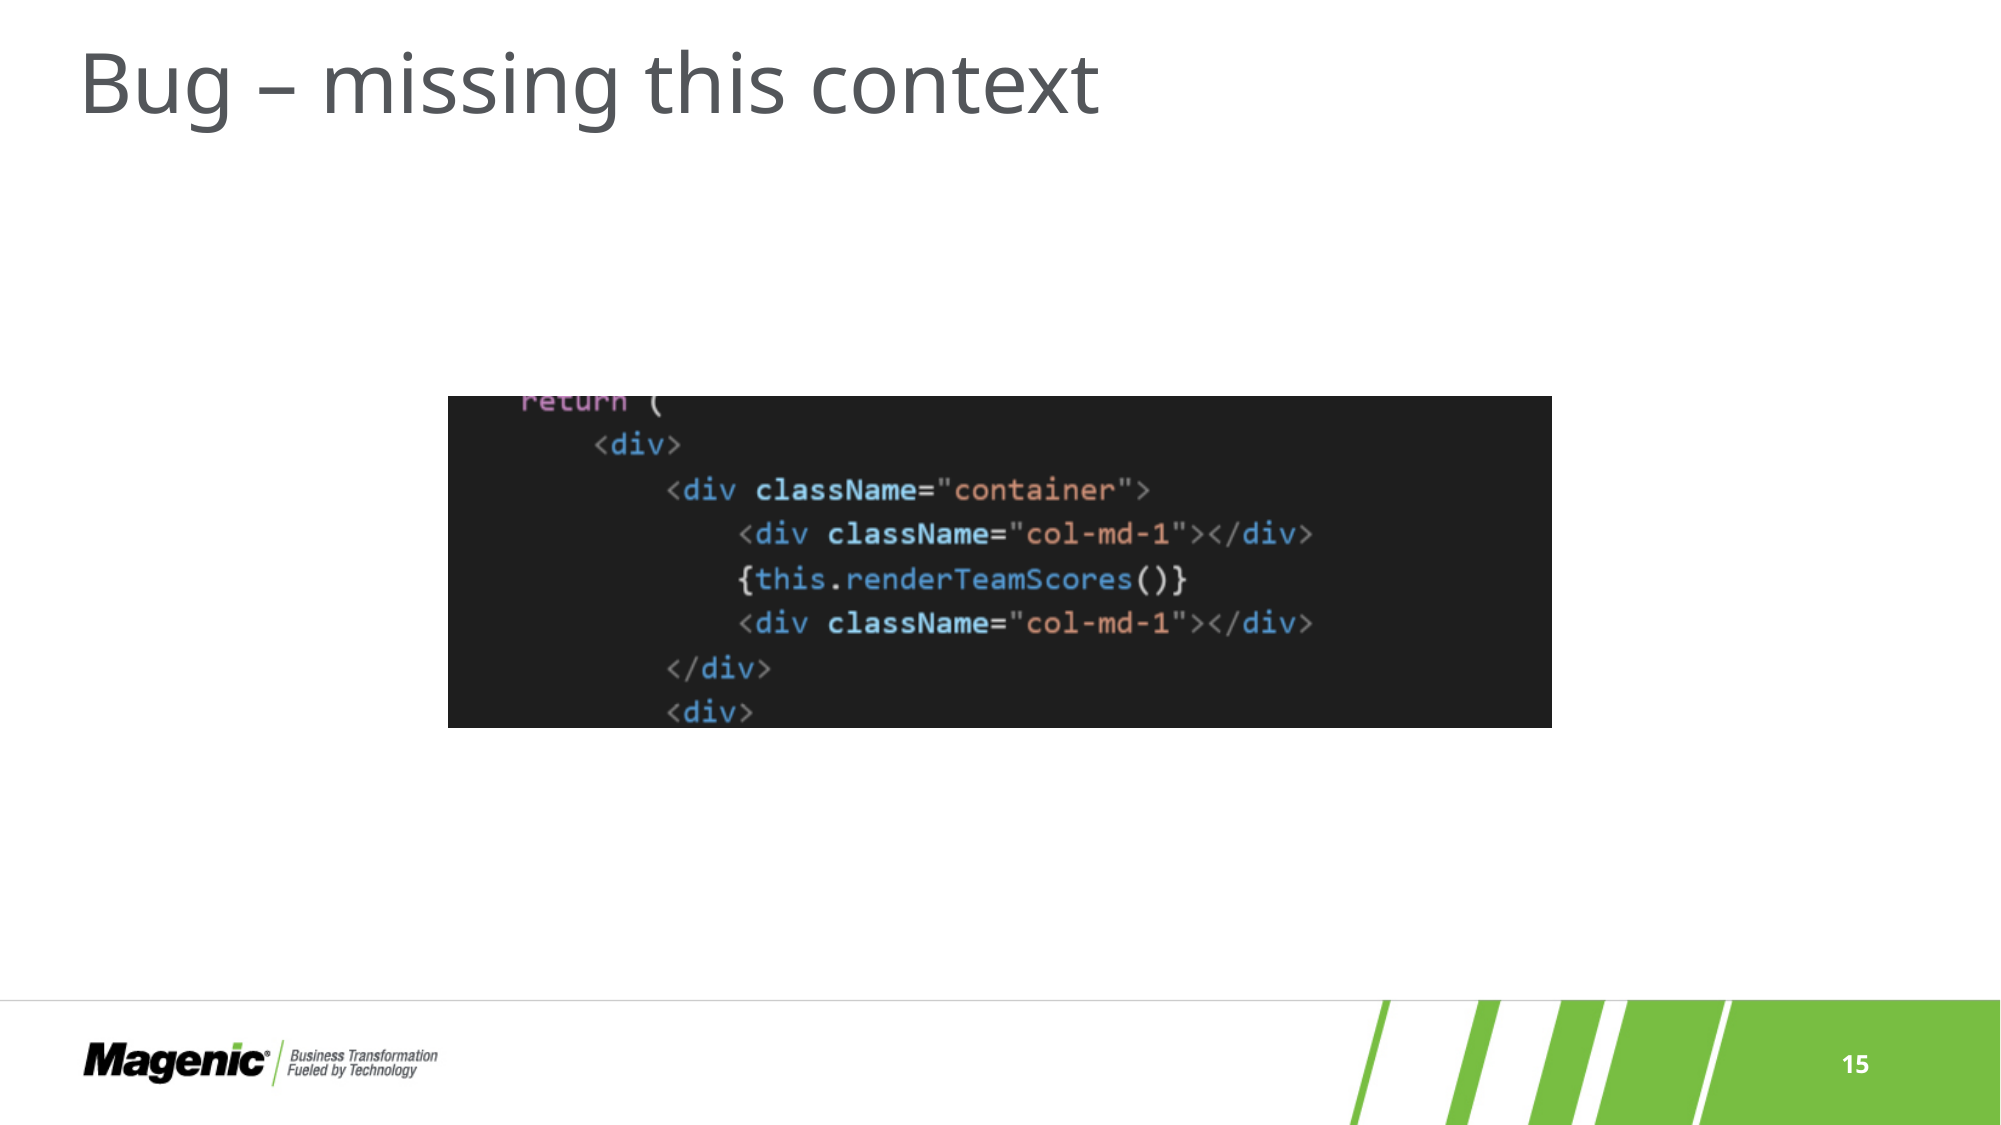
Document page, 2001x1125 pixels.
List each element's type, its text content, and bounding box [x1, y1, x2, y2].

picture [0, 0, 2001, 1125]
title Bug – missing this context [63, 41, 1938, 131]
